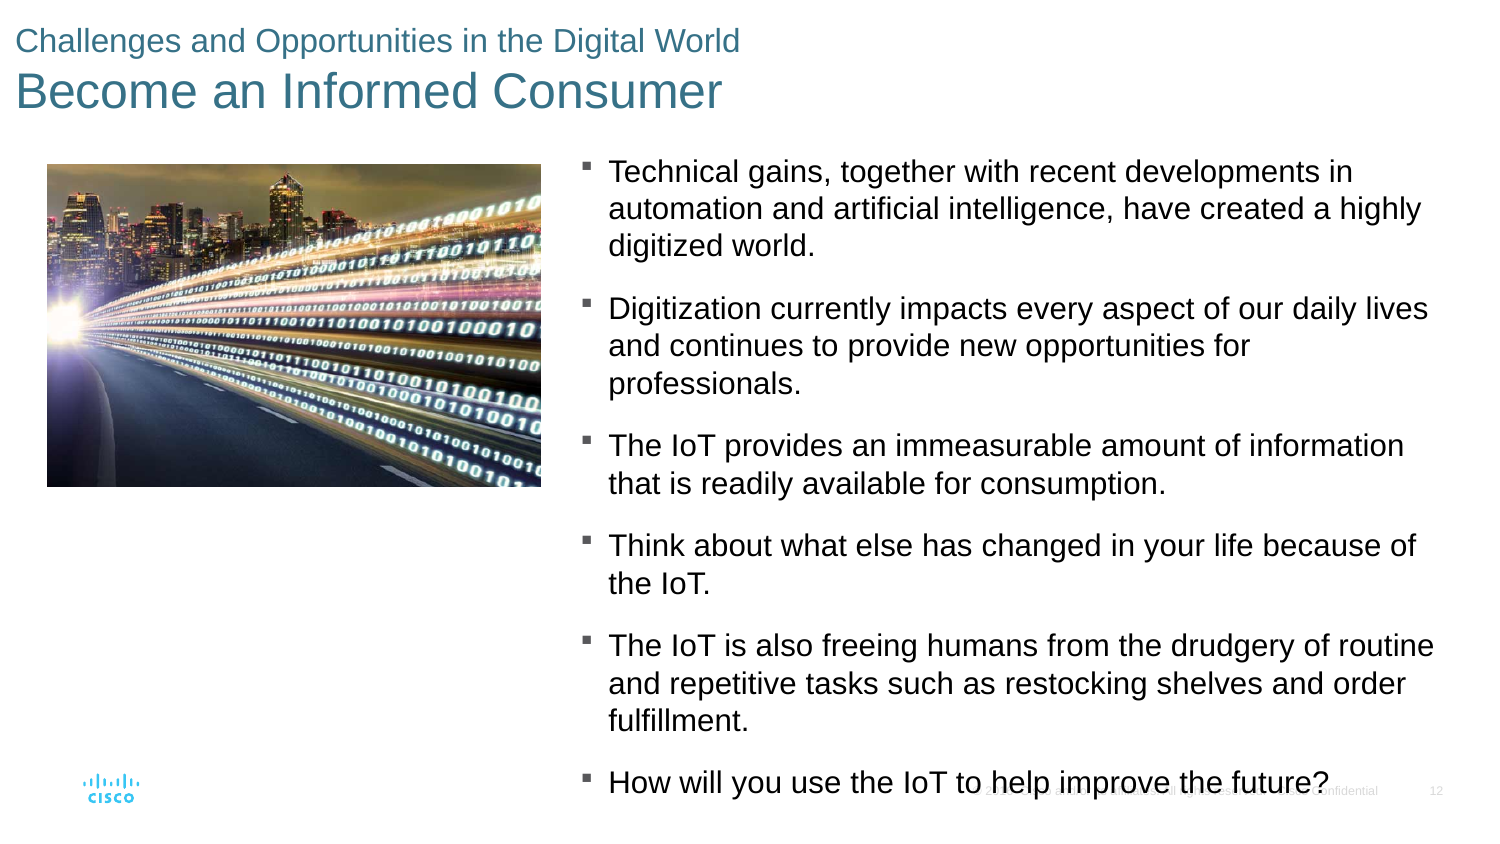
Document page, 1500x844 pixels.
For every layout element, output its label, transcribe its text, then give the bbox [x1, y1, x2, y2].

list Technical gains, together with recent developments in automation and artificial intelligence, have created a highly digitized world. Digitization currently impacts every aspect of our daily lives and continues to provide new opportunities for professionals. The IoT provides an immeasurable amount of information that is readily available for consumption. Think about what else has changed in your life because of the IoT. The IoT is also freeing humans from the drudgery of routine and repetitive tasks such as restocking shelves and order fulfillment. How will you use the IoT to help improve the future? [565, 143, 1480, 815]
picture [46, 164, 542, 487]
title Challenges and Opportunities in the Digital World Become an Informed Consumer [0, 6, 1500, 131]
